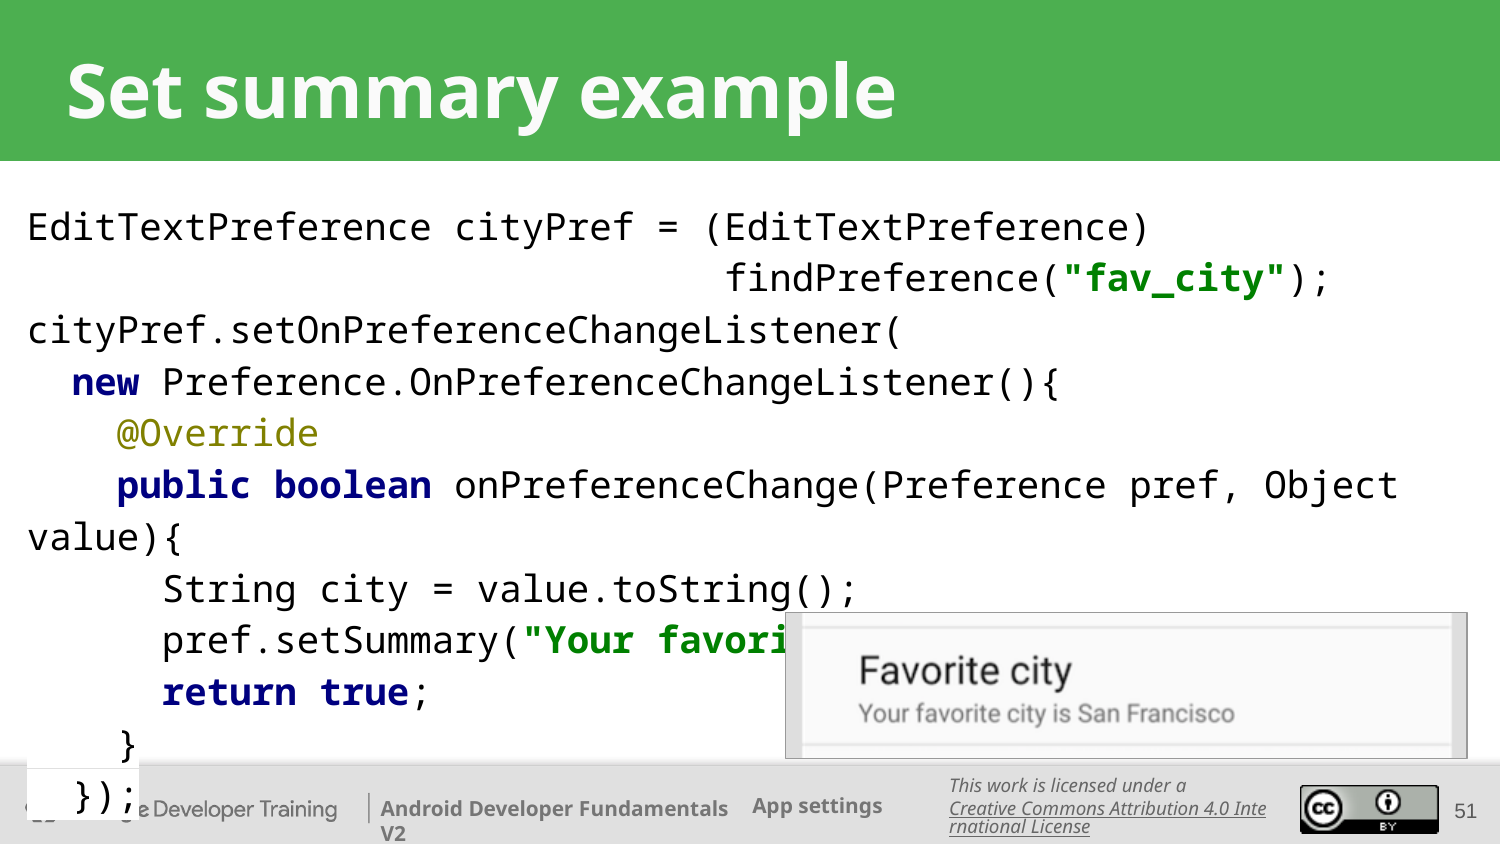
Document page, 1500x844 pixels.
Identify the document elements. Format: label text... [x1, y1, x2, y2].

picture [0, 161, 1500, 844]
title Set summary example [51, 28, 1449, 122]
list EditTextPreference cityPref = (EditTextPreference) findPreference("fav_city"); cityPref.setOnPreferenceChangeListener( new Preference.OnPreferenceChangeListener(){ @Override public boolean onPreferenceChange(Preference pref, Object value){ String city = value.toString(); pref.setSummary("Your favorite city is " + city); return true; } }); [11, 180, 1492, 742]
slide_number ‹#› [1402, 777, 1493, 842]
